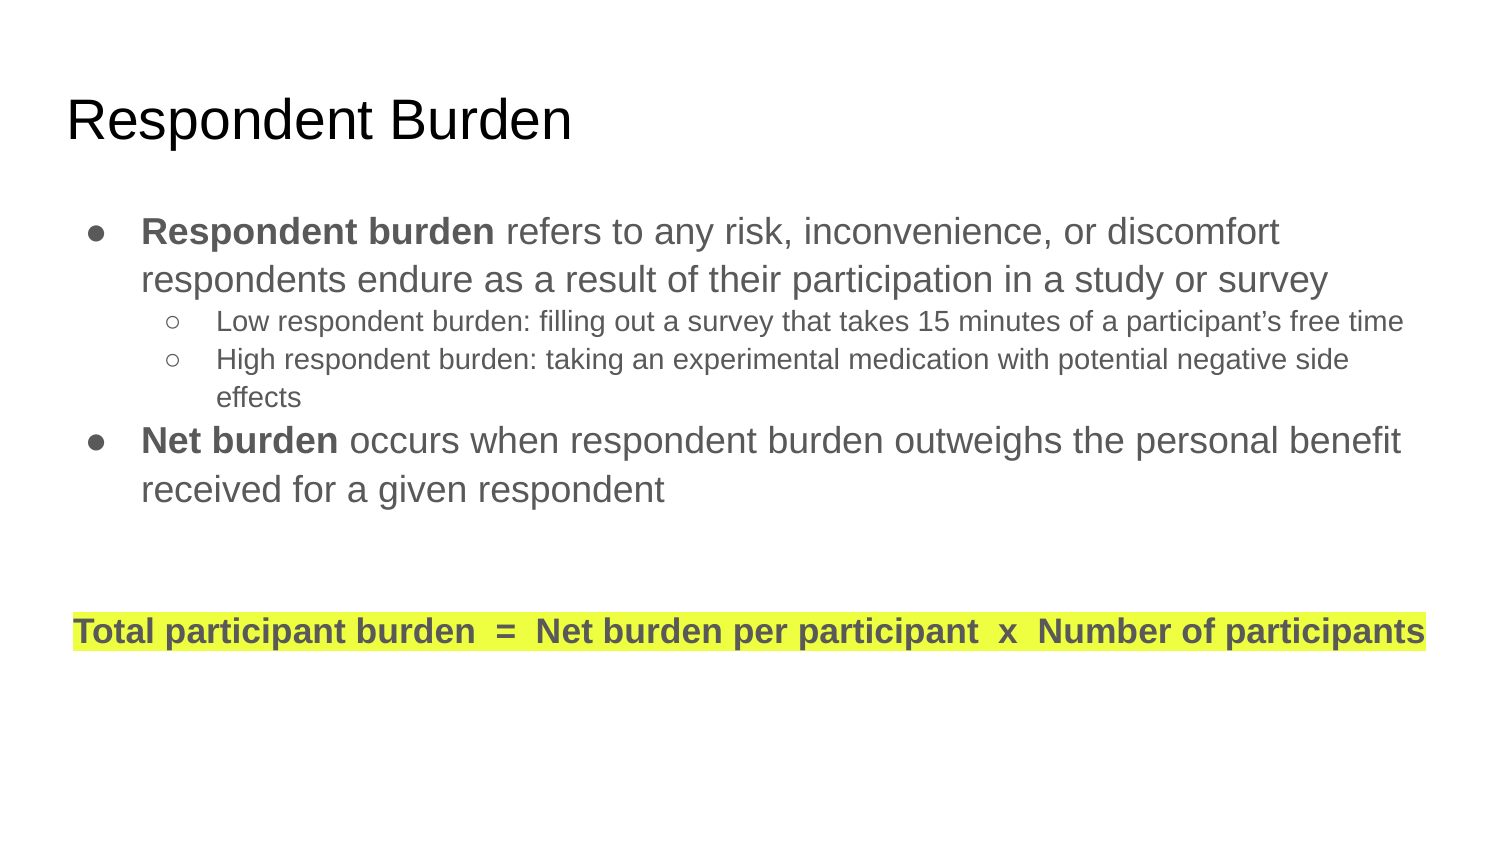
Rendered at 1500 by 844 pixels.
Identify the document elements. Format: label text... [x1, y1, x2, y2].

list Respondent burden refers to any risk, inconvenience, or discomfort respondents endure as a result of their participation in a study or survey Low respondent burden: filling out a survey that takes 15 minutes of a participant’s free time High respondent burden: taking an experimental medication with potential negative side effects Net burden occurs when respondent burden outweighs the personal benefit received for a given respondent Total participant burden = Net burden per participant x Number of participants [51, 189, 1449, 750]
title Respondent Burden [51, 72, 1449, 167]
